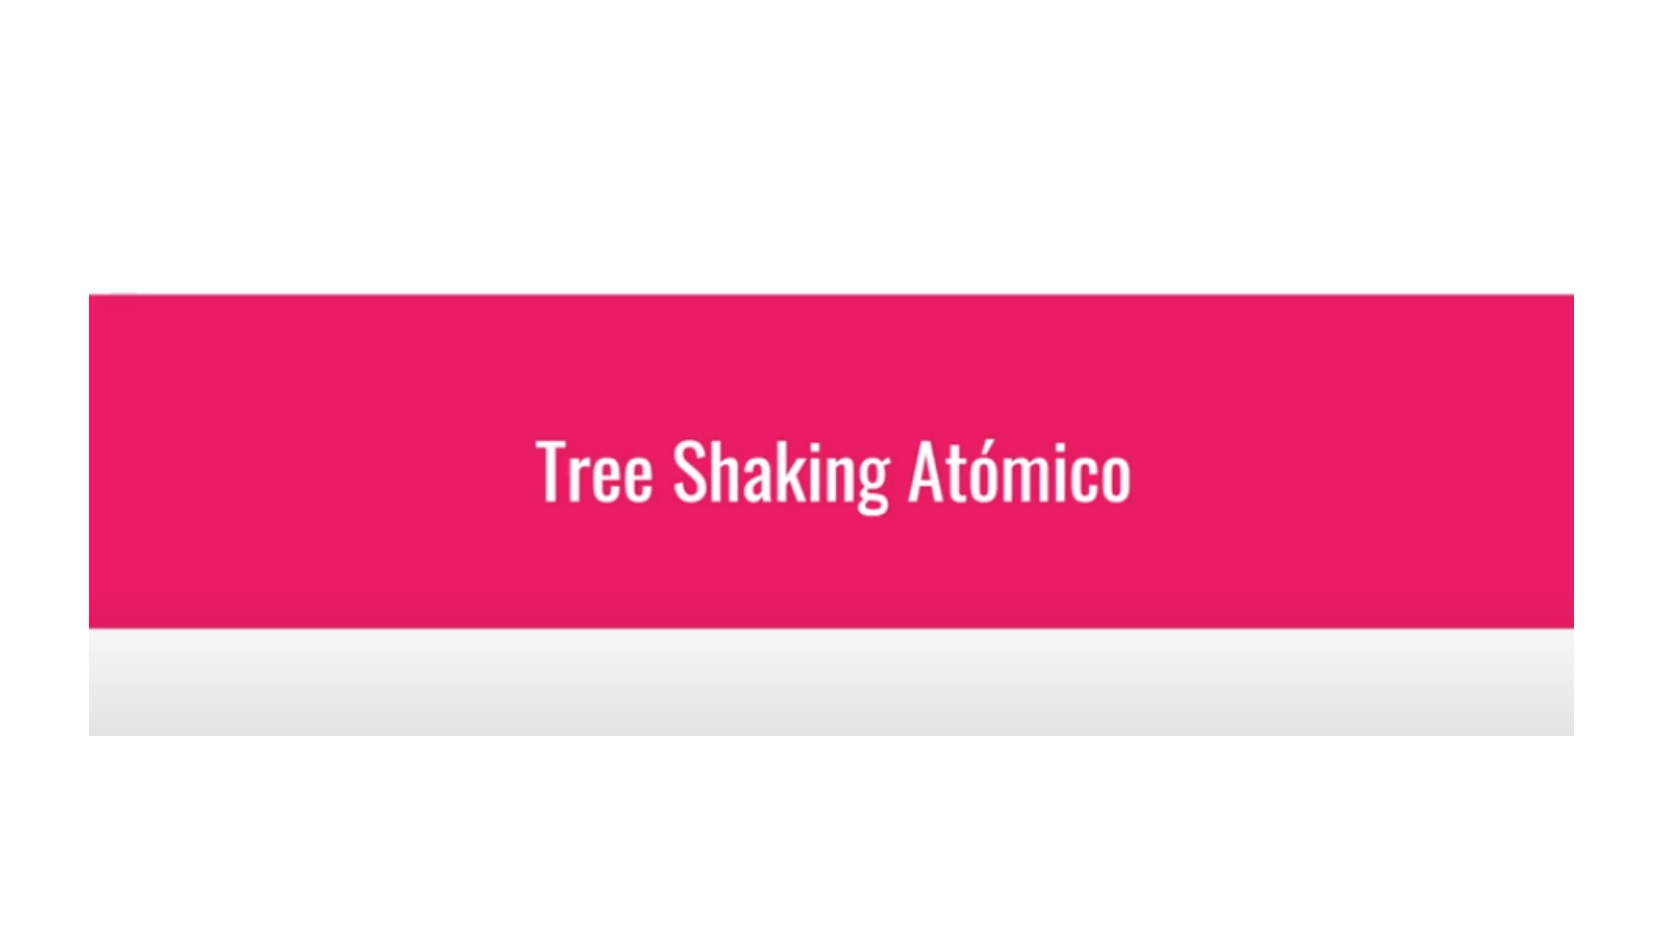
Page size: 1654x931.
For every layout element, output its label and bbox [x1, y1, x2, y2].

picture [88, 192, 1574, 736]
